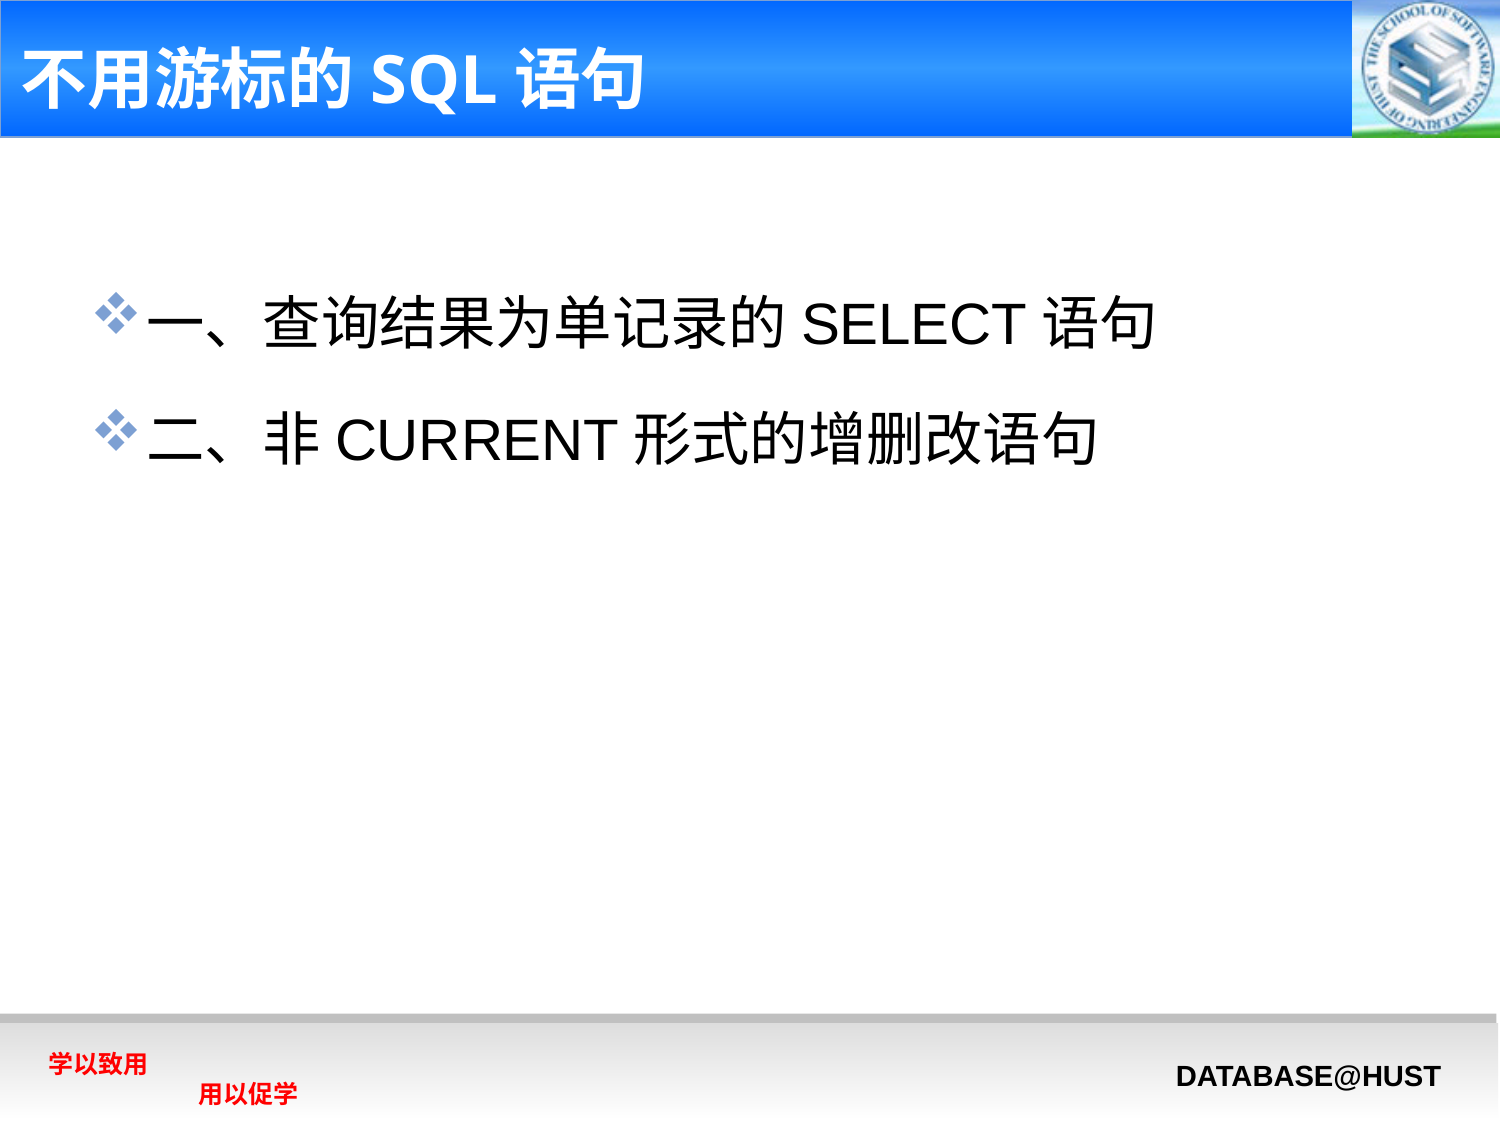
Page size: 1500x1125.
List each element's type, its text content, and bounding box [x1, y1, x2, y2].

picture [1352, 0, 1500, 138]
title 不用游标的SQL语句 [5, 31, 1219, 124]
list 一、查询结果为单记录的SELECT语句 二、非CURRENT形式的增删改语句 [75, 243, 1425, 981]
